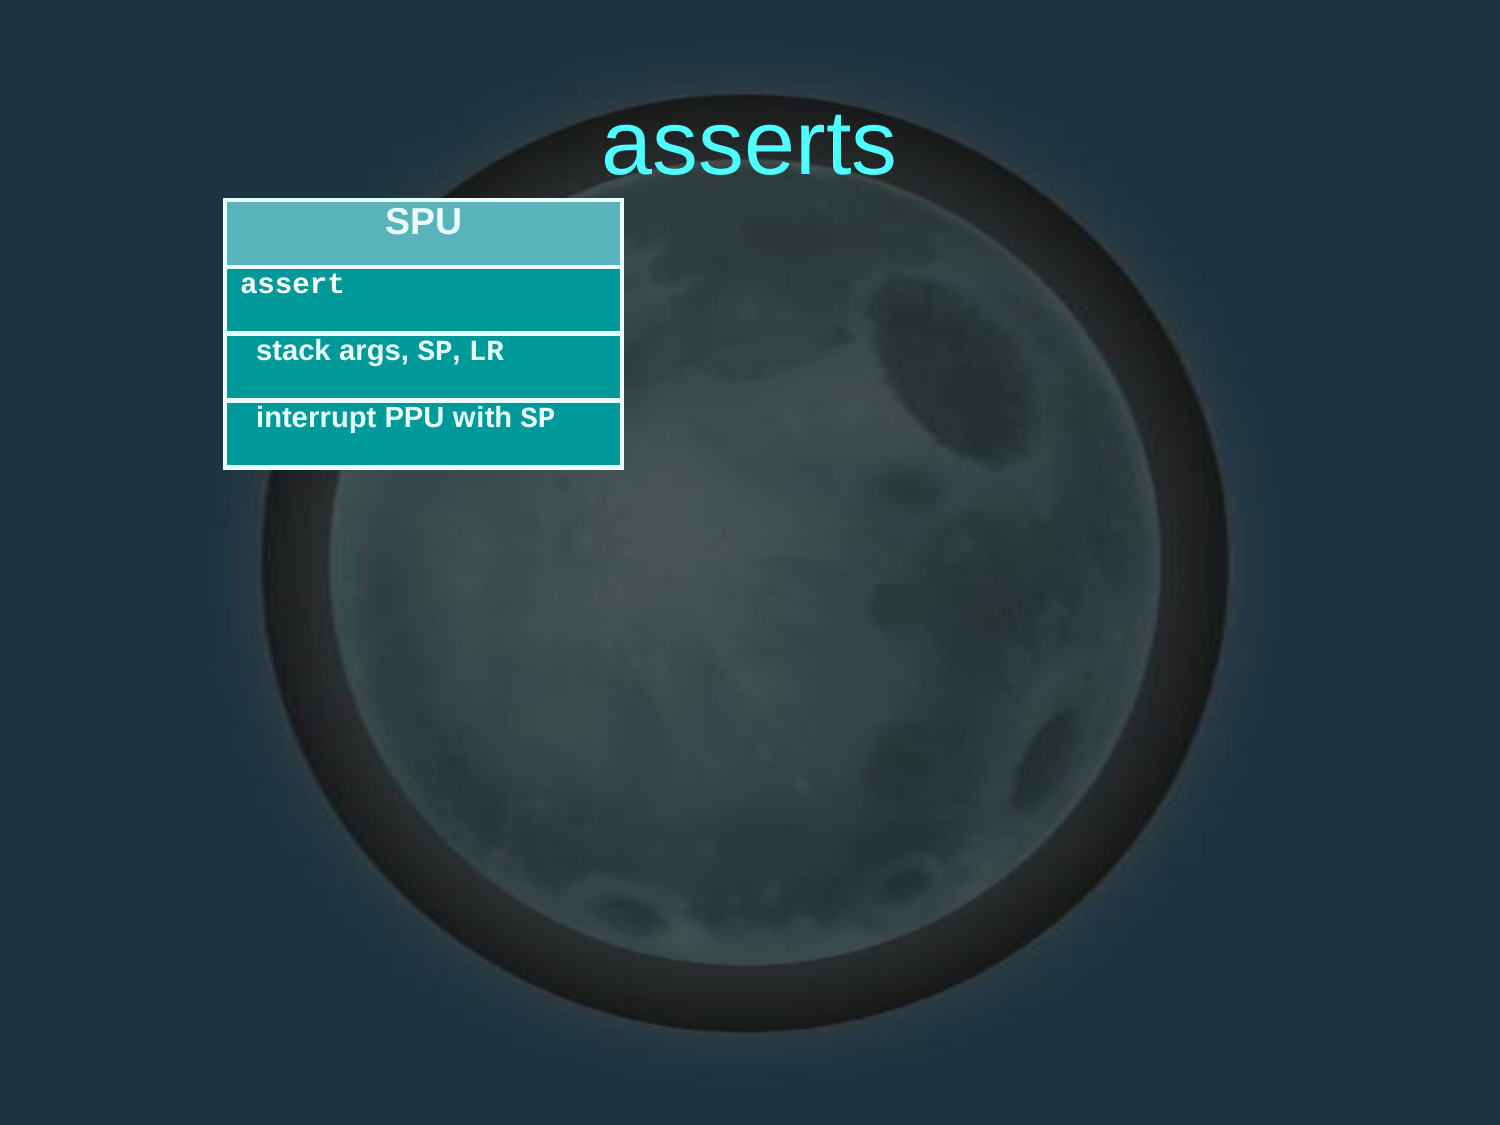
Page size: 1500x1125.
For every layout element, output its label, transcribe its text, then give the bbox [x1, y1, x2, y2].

text_box stack args, SP, LR [225, 333, 623, 400]
text_box [0, 0, 1500, 1125]
text_box asserts [599, 96, 914, 193]
text_box interrupt PPU with SP [225, 400, 623, 468]
text_box assert [225, 266, 623, 333]
text_box SPU [225, 200, 623, 266]
